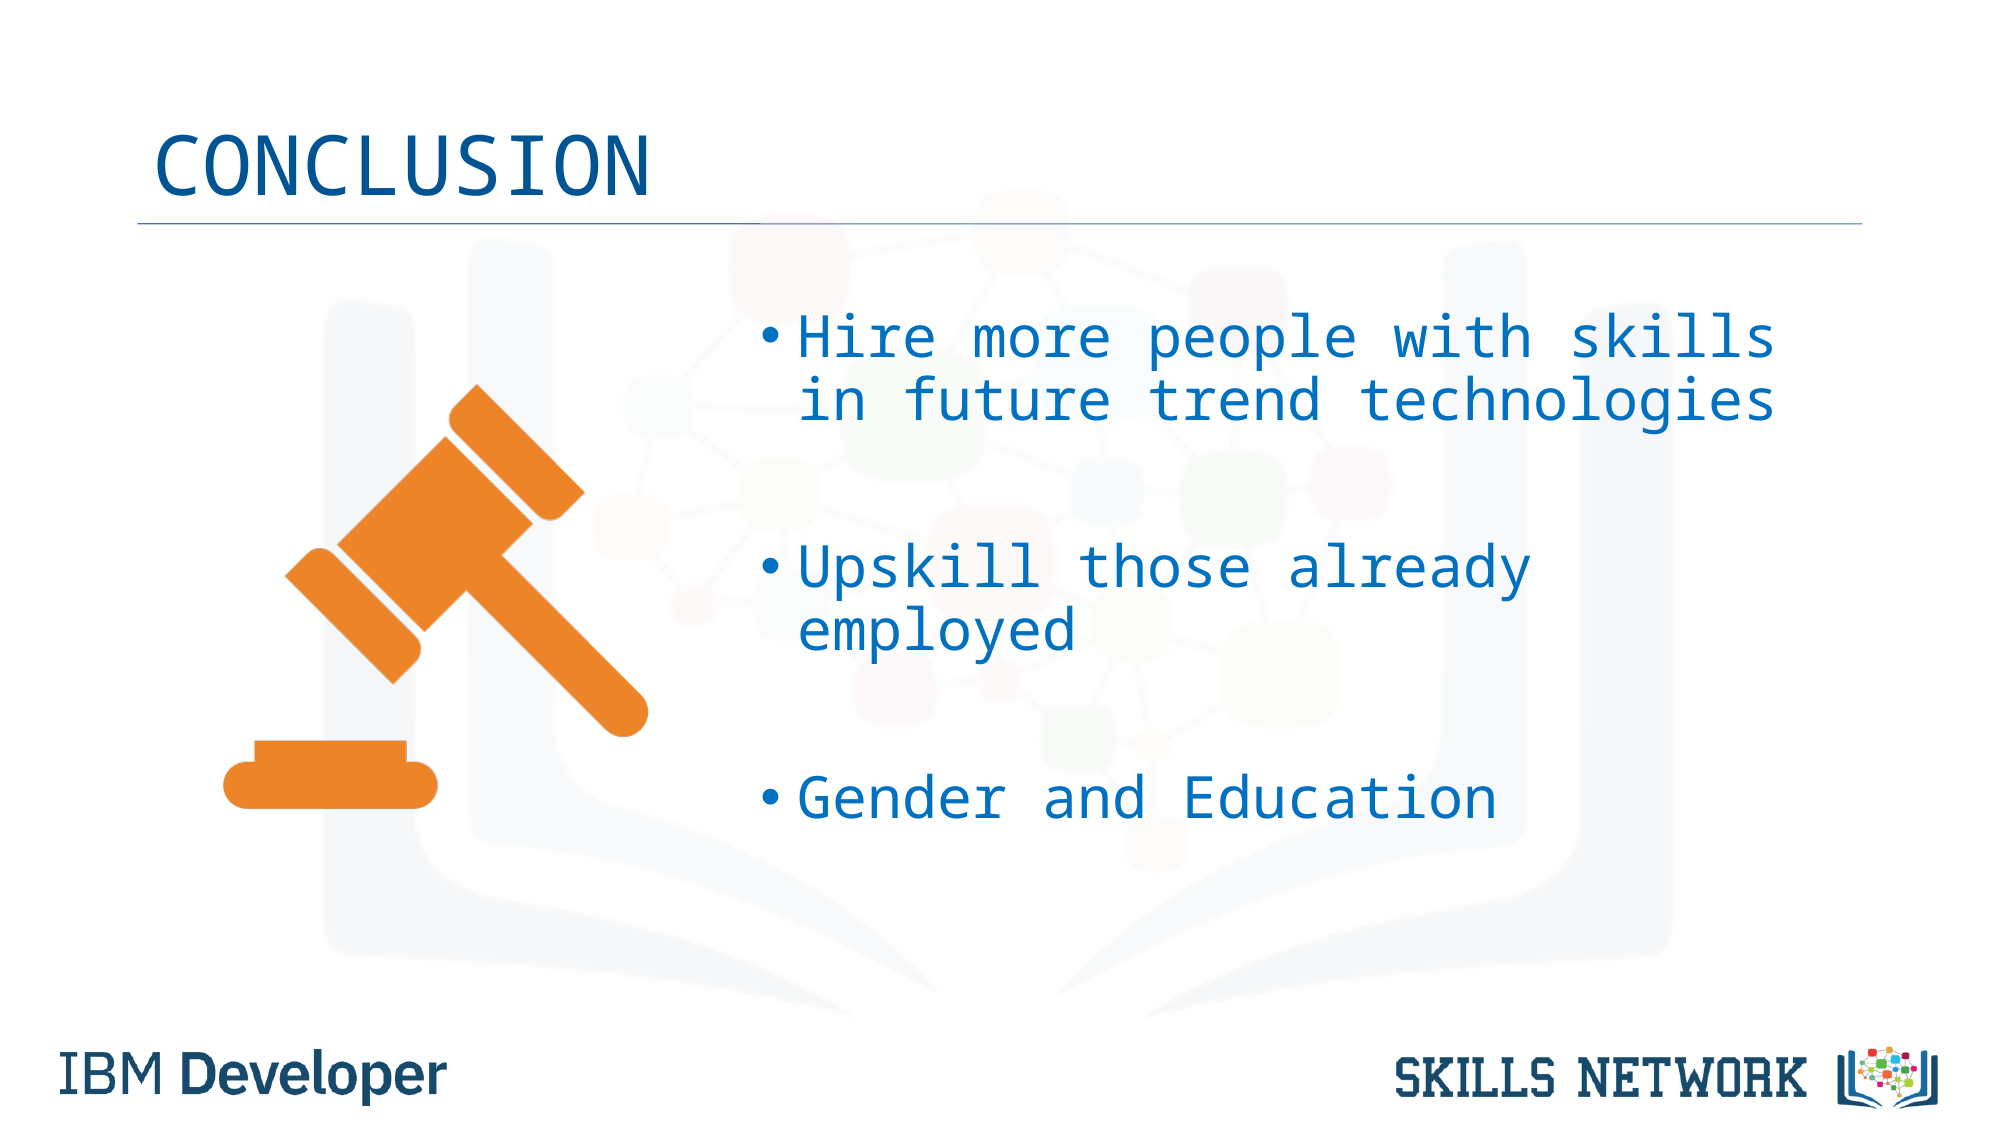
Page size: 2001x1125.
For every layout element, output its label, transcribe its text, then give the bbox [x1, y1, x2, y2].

list Hire more people with skills in future trend technologies Upskill those already employed Gender and Education [745, 299, 1863, 1014]
title CONCLUSION [137, 59, 1863, 278]
picture [55, 1045, 459, 1108]
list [184, 346, 686, 848]
picture [1390, 1045, 1945, 1111]
